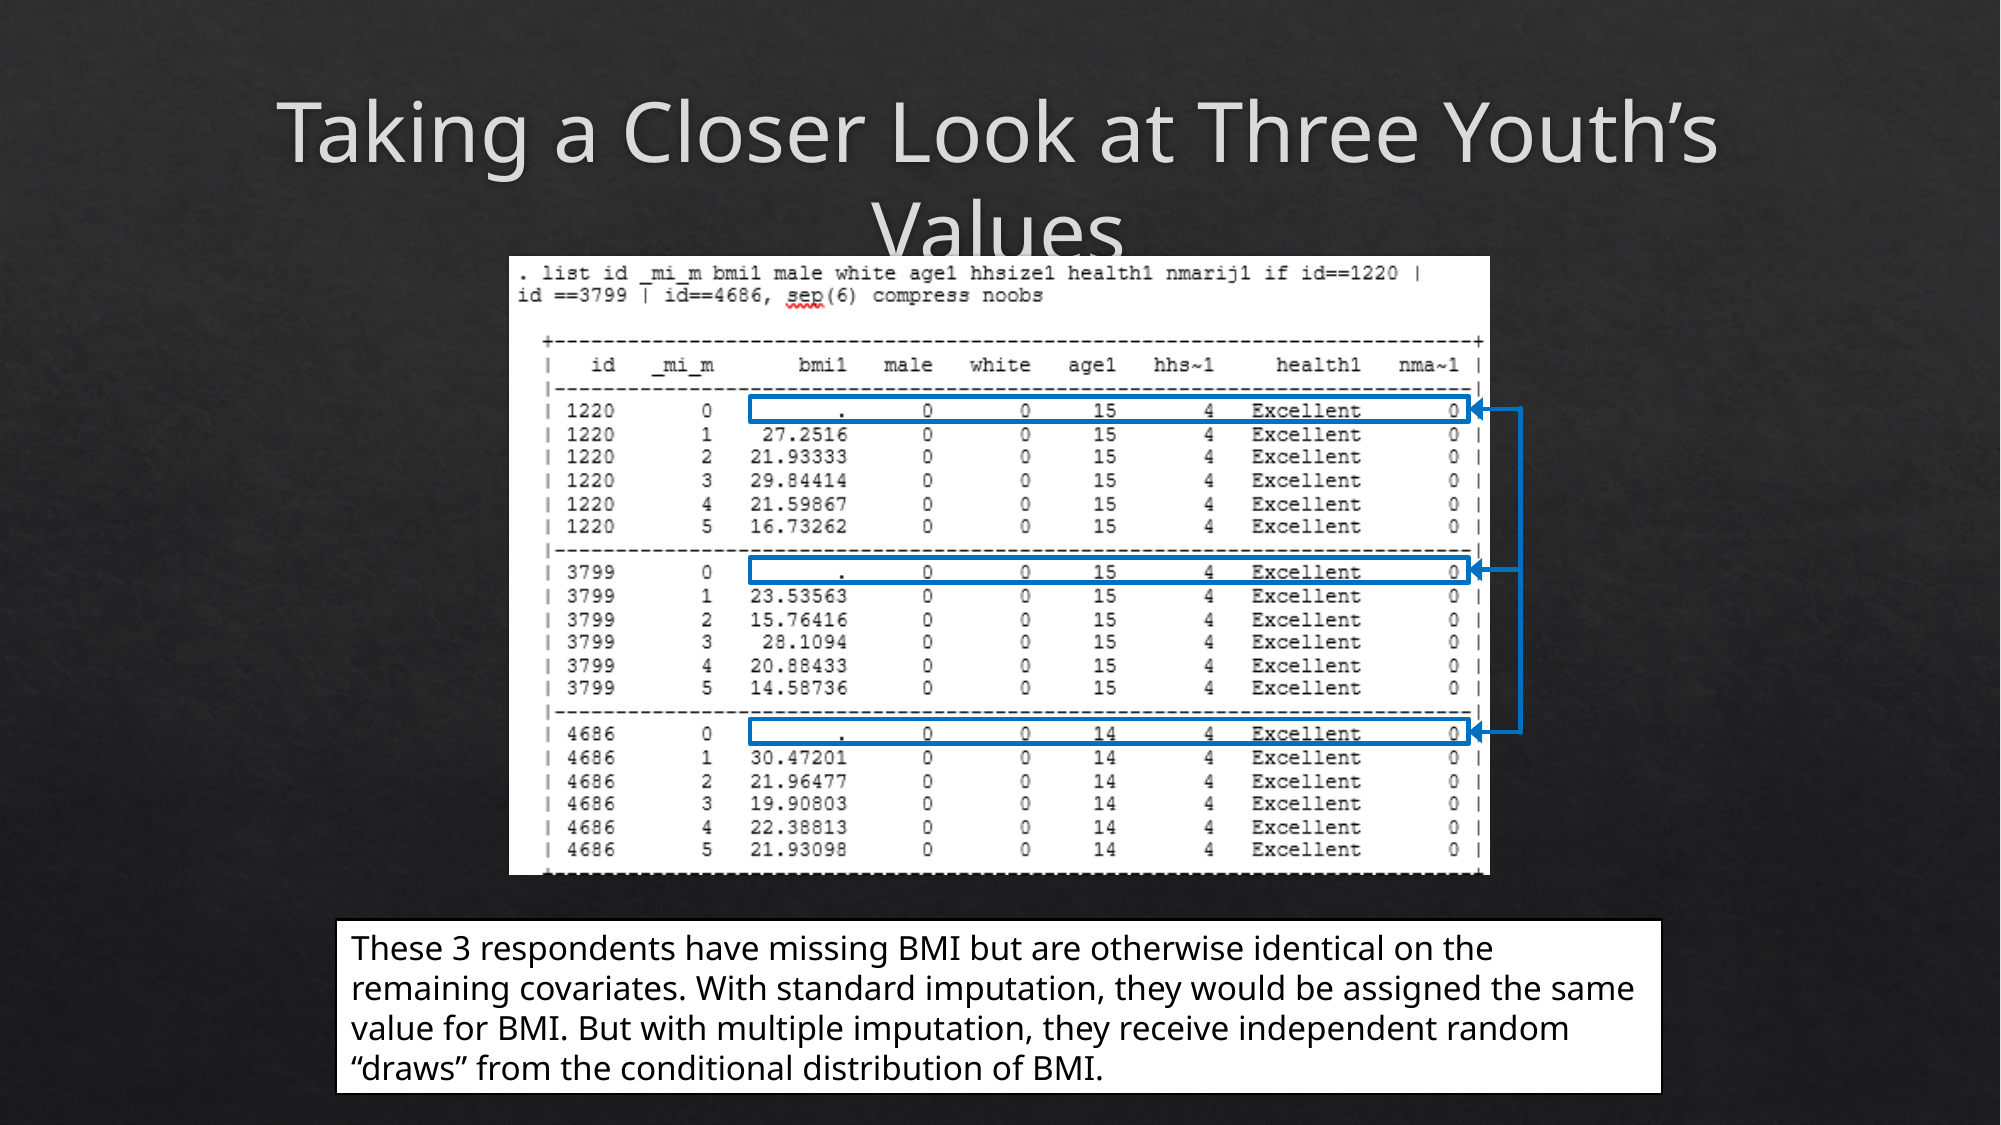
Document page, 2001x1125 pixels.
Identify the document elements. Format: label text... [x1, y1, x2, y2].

title Taking a Closer Look at Three Youth’s Values [149, 99, 1849, 260]
text_box These 3 respondents have missing BMI but are otherwise identical on the remaining covariates. With standard imputation, they would be assigned the same value for BMI. But with multiple imputation, they receive independent random “draws” from the conditional distribution of BMI. [335, 918, 1663, 1095]
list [508, 256, 1490, 875]
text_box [749, 396, 1522, 745]
